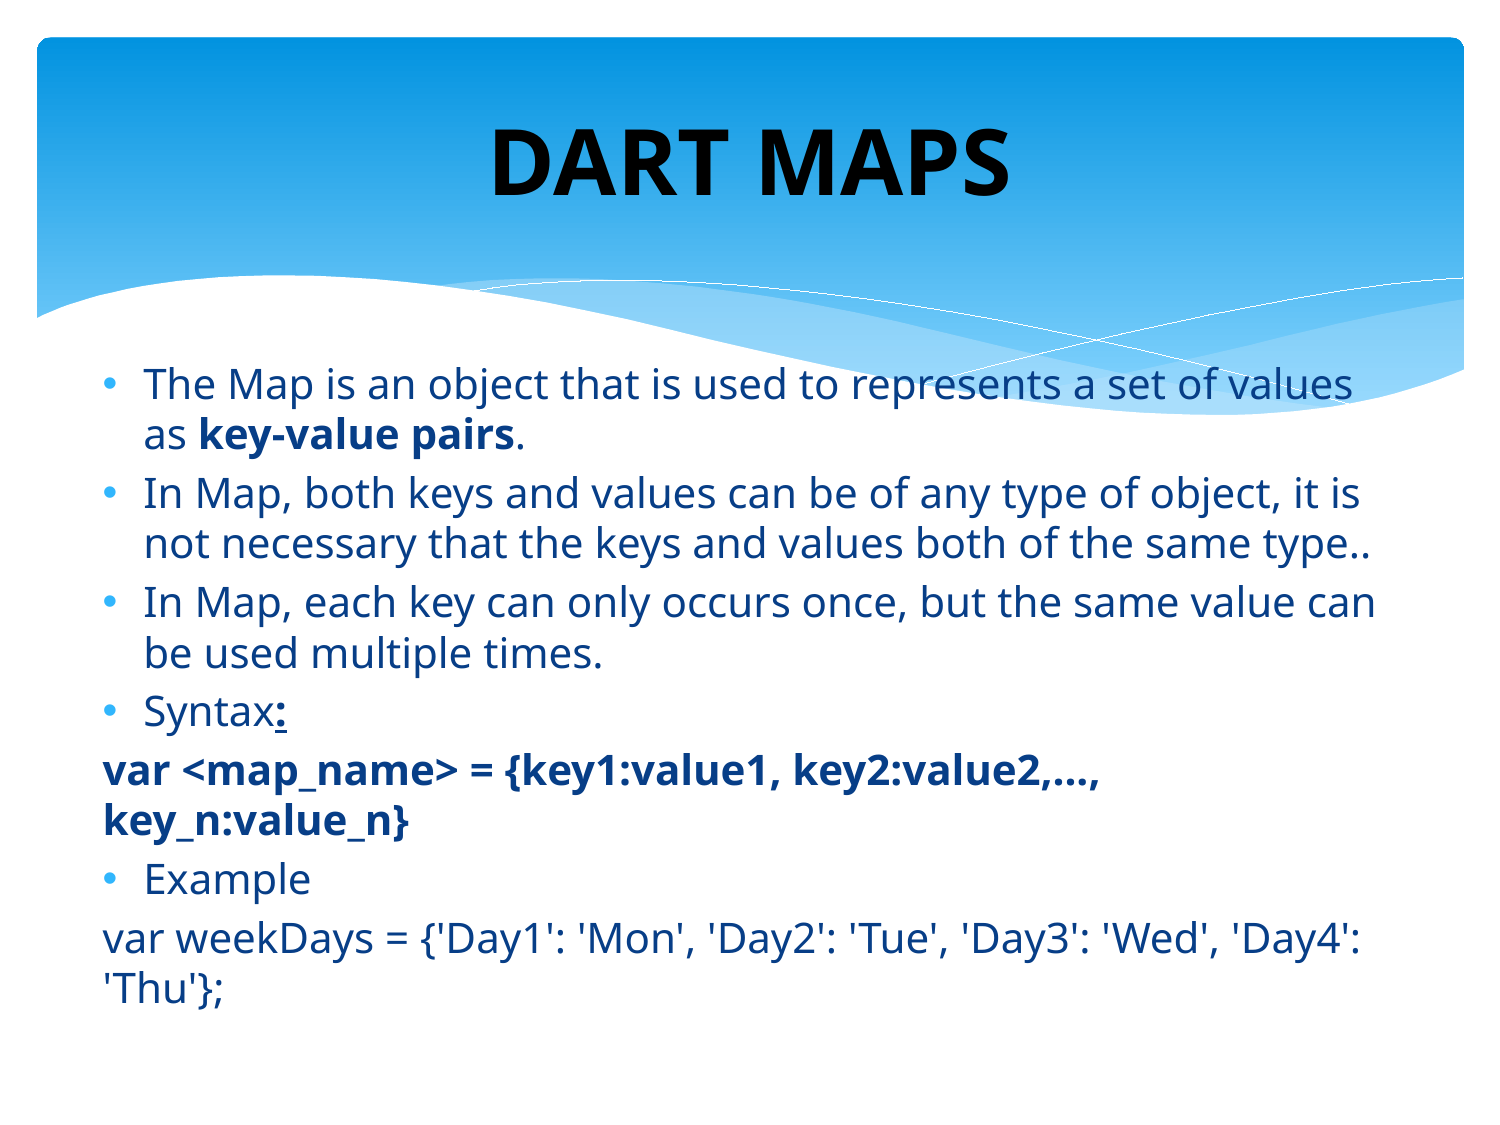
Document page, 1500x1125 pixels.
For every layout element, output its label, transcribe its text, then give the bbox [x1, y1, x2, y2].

list The Map is an object that is used to represents a set of values as key-value pairs. In Map, both keys and values can be of any type of object, it is not necessary that the keys and values both of the same type.. In Map, each key can only occurs once, but the same value can be used multiple times. Syntax: var <map_name> = {key1:value1, key2:value2,..., key_n:value_n} Example var weekDays = {'Day1': 'Mon', 'Day2': 'Tue', 'Day3': 'Wed', 'Day4': 'Thu'}; [87, 350, 1400, 1063]
title DART MAPS [75, 55, 1425, 261]
